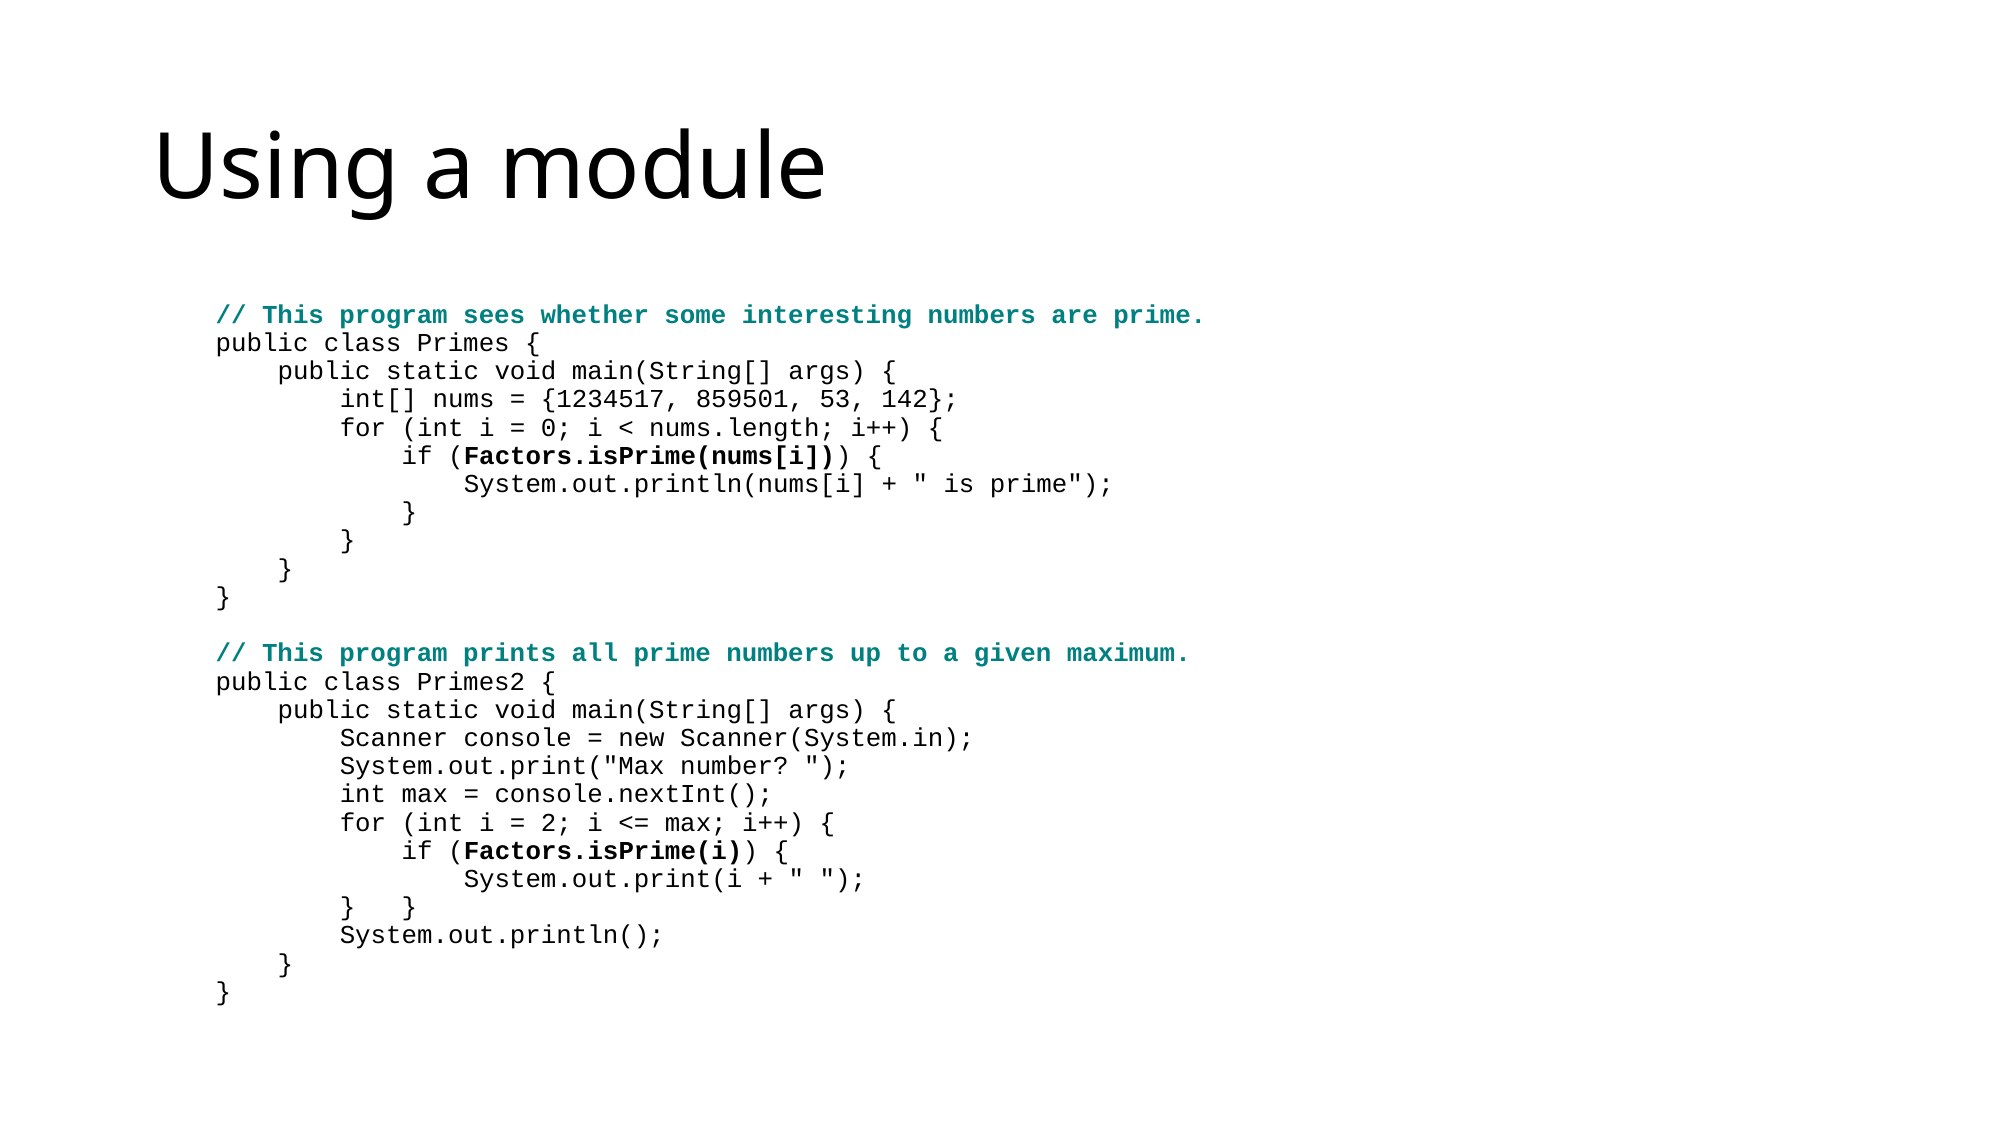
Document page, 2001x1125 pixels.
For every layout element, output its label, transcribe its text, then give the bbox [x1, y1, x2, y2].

title Using a module [137, 59, 1863, 278]
list // This program sees whether some interesting numbers are prime. public class Primes { public static void main(String[] args) { int[] nums = {1234517, 859501, 53, 142}; for (int i = 0; i < nums.length; i++) { if (Factors.isPrime(nums[i])) { System.out.println(nums[i] + " is prime"); } } } } // This program prints all prime numbers up to a given maximum. public class Primes2 { public static void main(String[] args) { Scanner console = new Scanner(System.in); System.out.print("Max number? "); int max = console.nextInt(); for (int i = 2; i <= max; i++) { if (Factors.isPrime(i)) { System.out.print(i + " "); } } System.out.println(); } } [137, 299, 1863, 1014]
